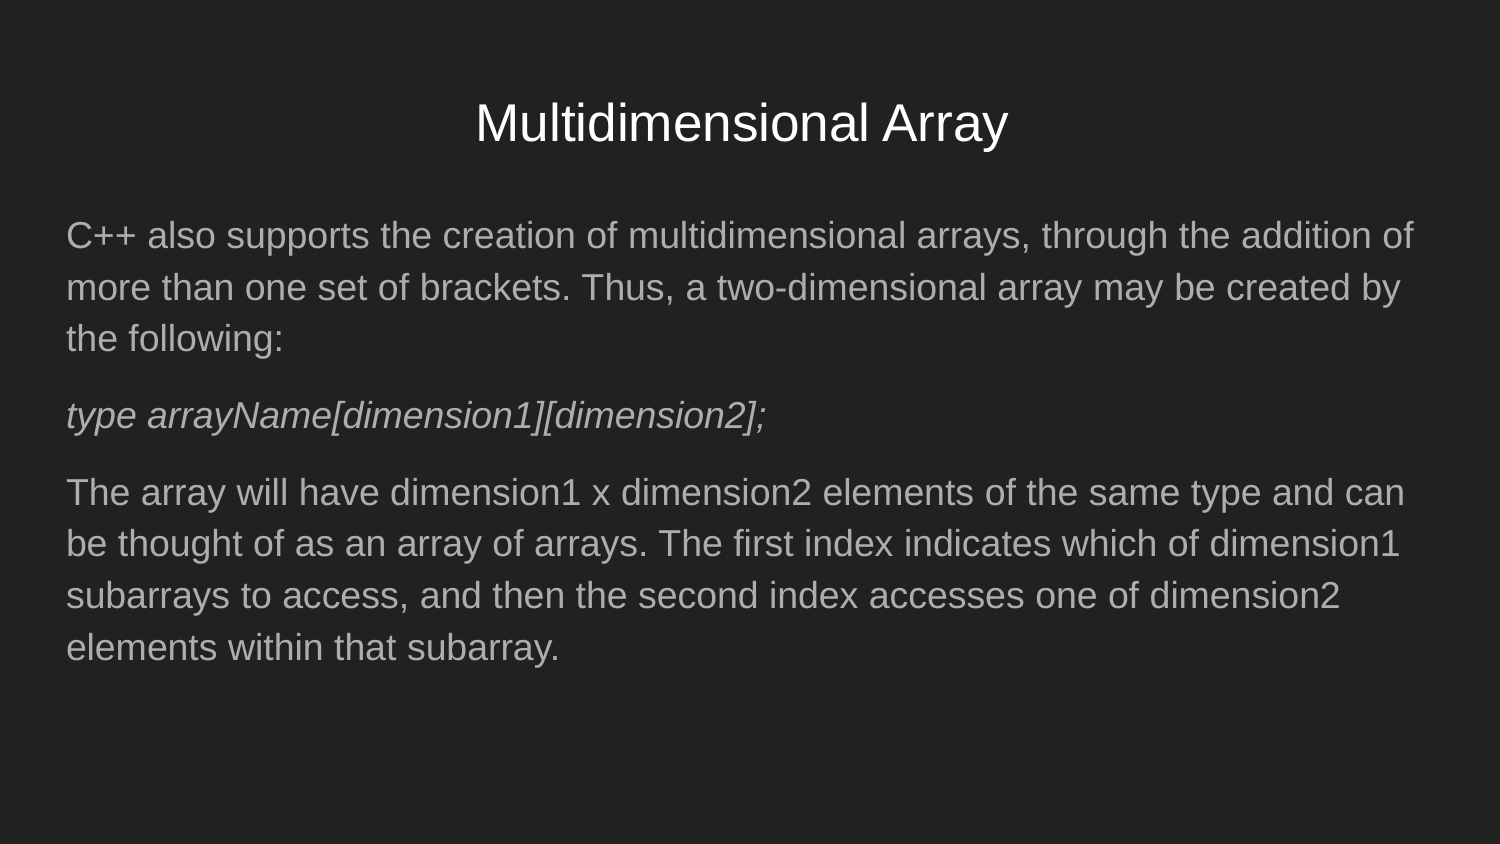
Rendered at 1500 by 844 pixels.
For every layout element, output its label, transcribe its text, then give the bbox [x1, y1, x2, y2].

list C++ also supports the creation of multidimensional arrays, through the addition of more than one set of brackets. Thus, a two-dimensional array may be created by the following: type arrayName[dimension1][dimension2]; The array will have dimension1 x dimension2 elements of the same type and can be thought of as an array of arrays. The first index indicates which of dimension1 subarrays to access, and then the second index accesses one of dimension2 elements within that subarray. [51, 189, 1449, 750]
title Multidimensional Array [51, 72, 1449, 167]
